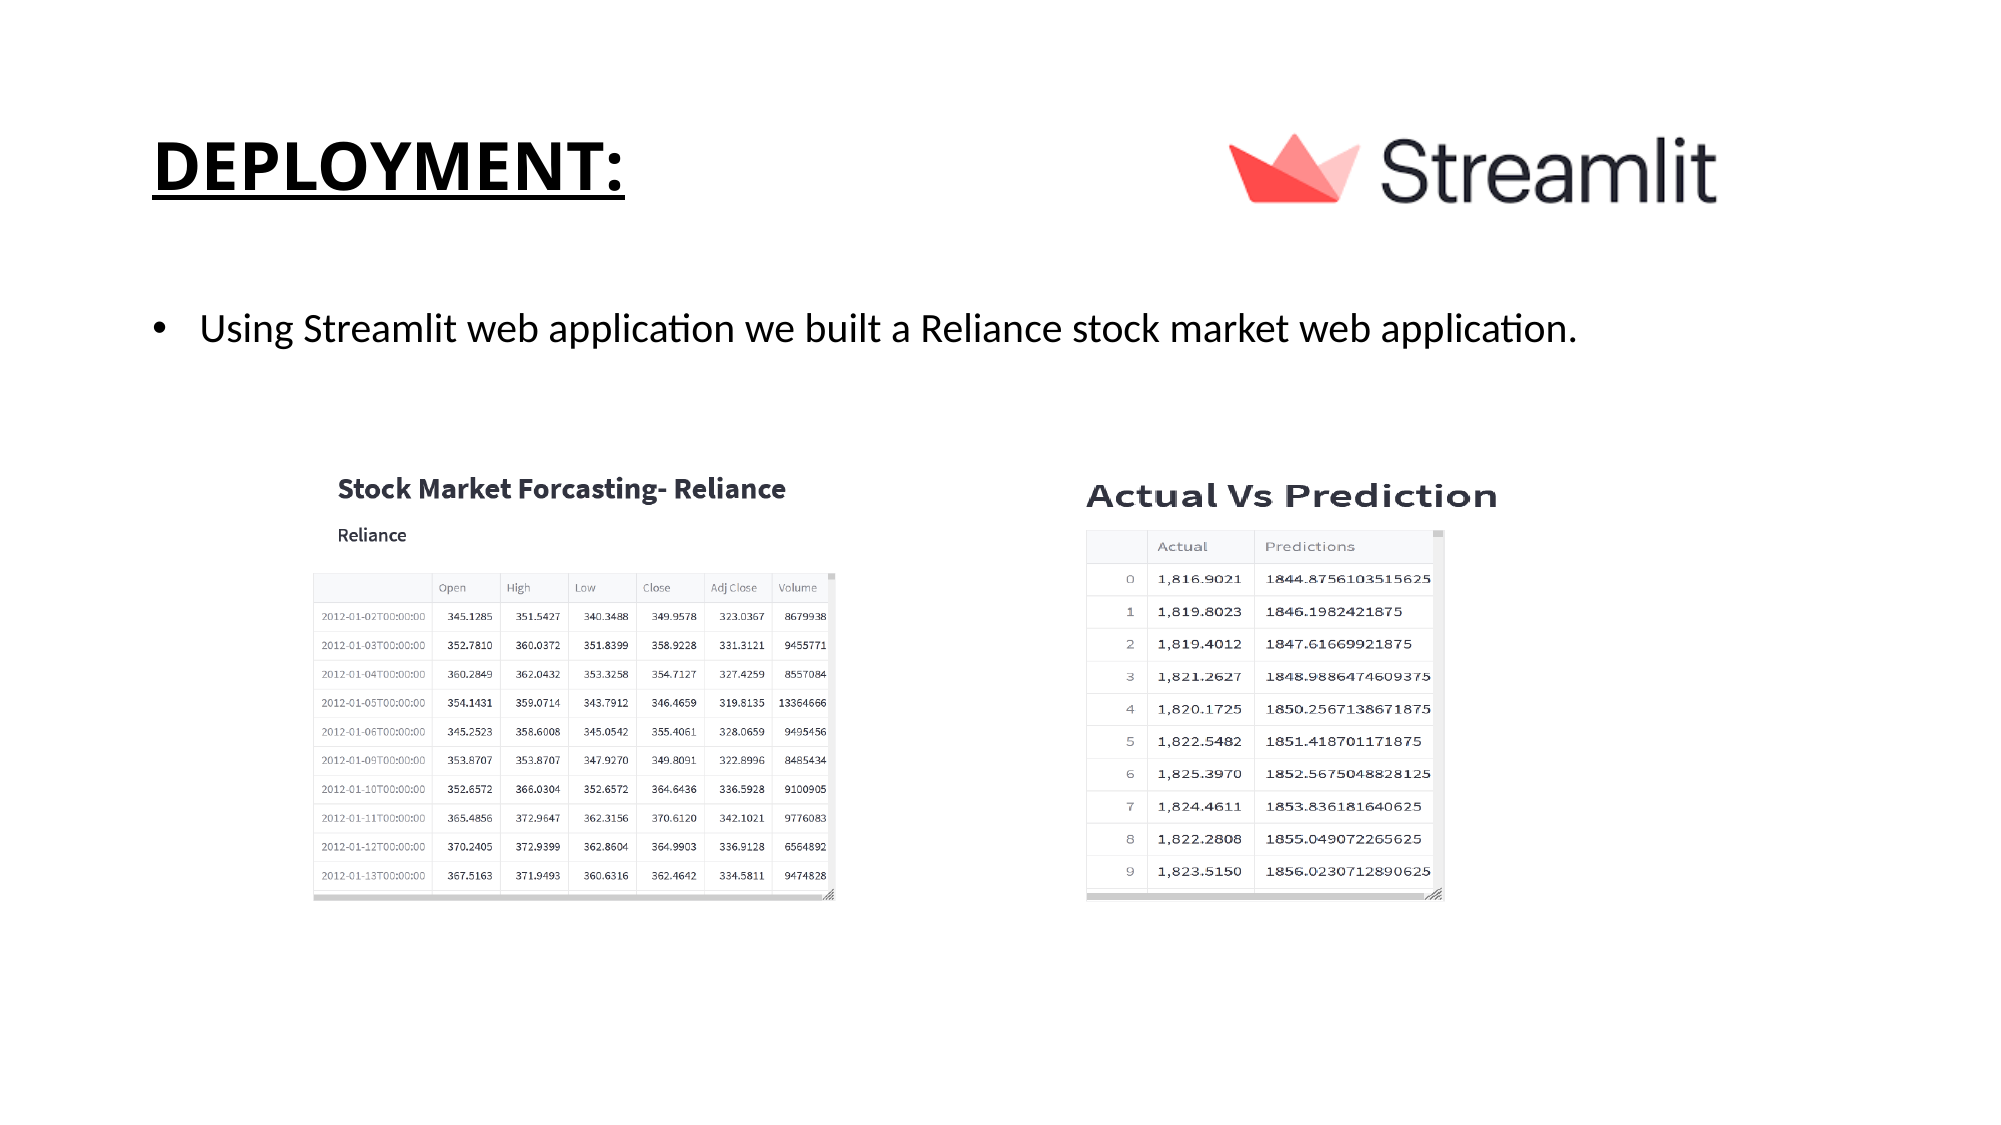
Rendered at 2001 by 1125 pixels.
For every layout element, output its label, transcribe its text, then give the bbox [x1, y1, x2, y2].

picture [1164, 69, 1782, 268]
list Using Streamlit web application we built a Reliance stock market web application. [137, 299, 1863, 1014]
picture [305, 461, 854, 907]
picture [1049, 468, 1520, 907]
title DEPLOYMENT: [137, 59, 1863, 278]
